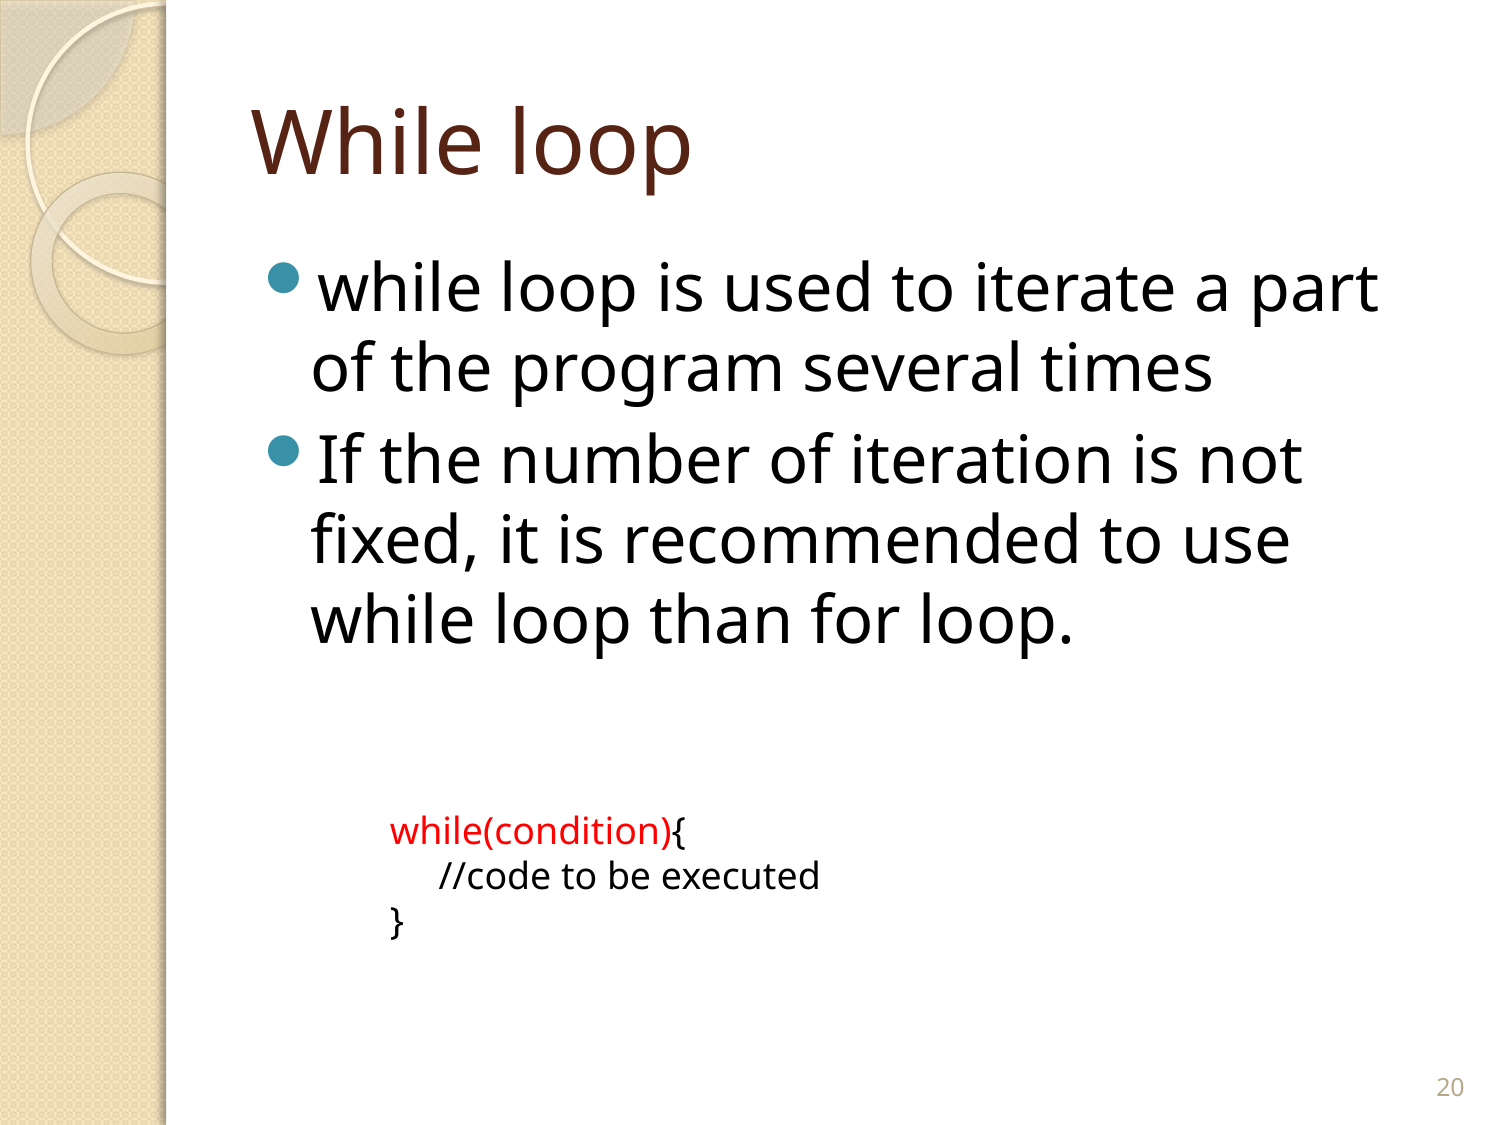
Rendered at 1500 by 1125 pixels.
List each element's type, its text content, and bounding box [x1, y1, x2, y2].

slide_number 20 [1413, 1034, 1488, 1113]
list while loop is used to iterate a part of the program several times If the number of iteration is not fixed, it is recommended to use while loop than for loop. [235, 237, 1466, 675]
text_box while(condition){ //code to be executed } [374, 799, 1125, 950]
title While loop [235, 45, 1466, 233]
